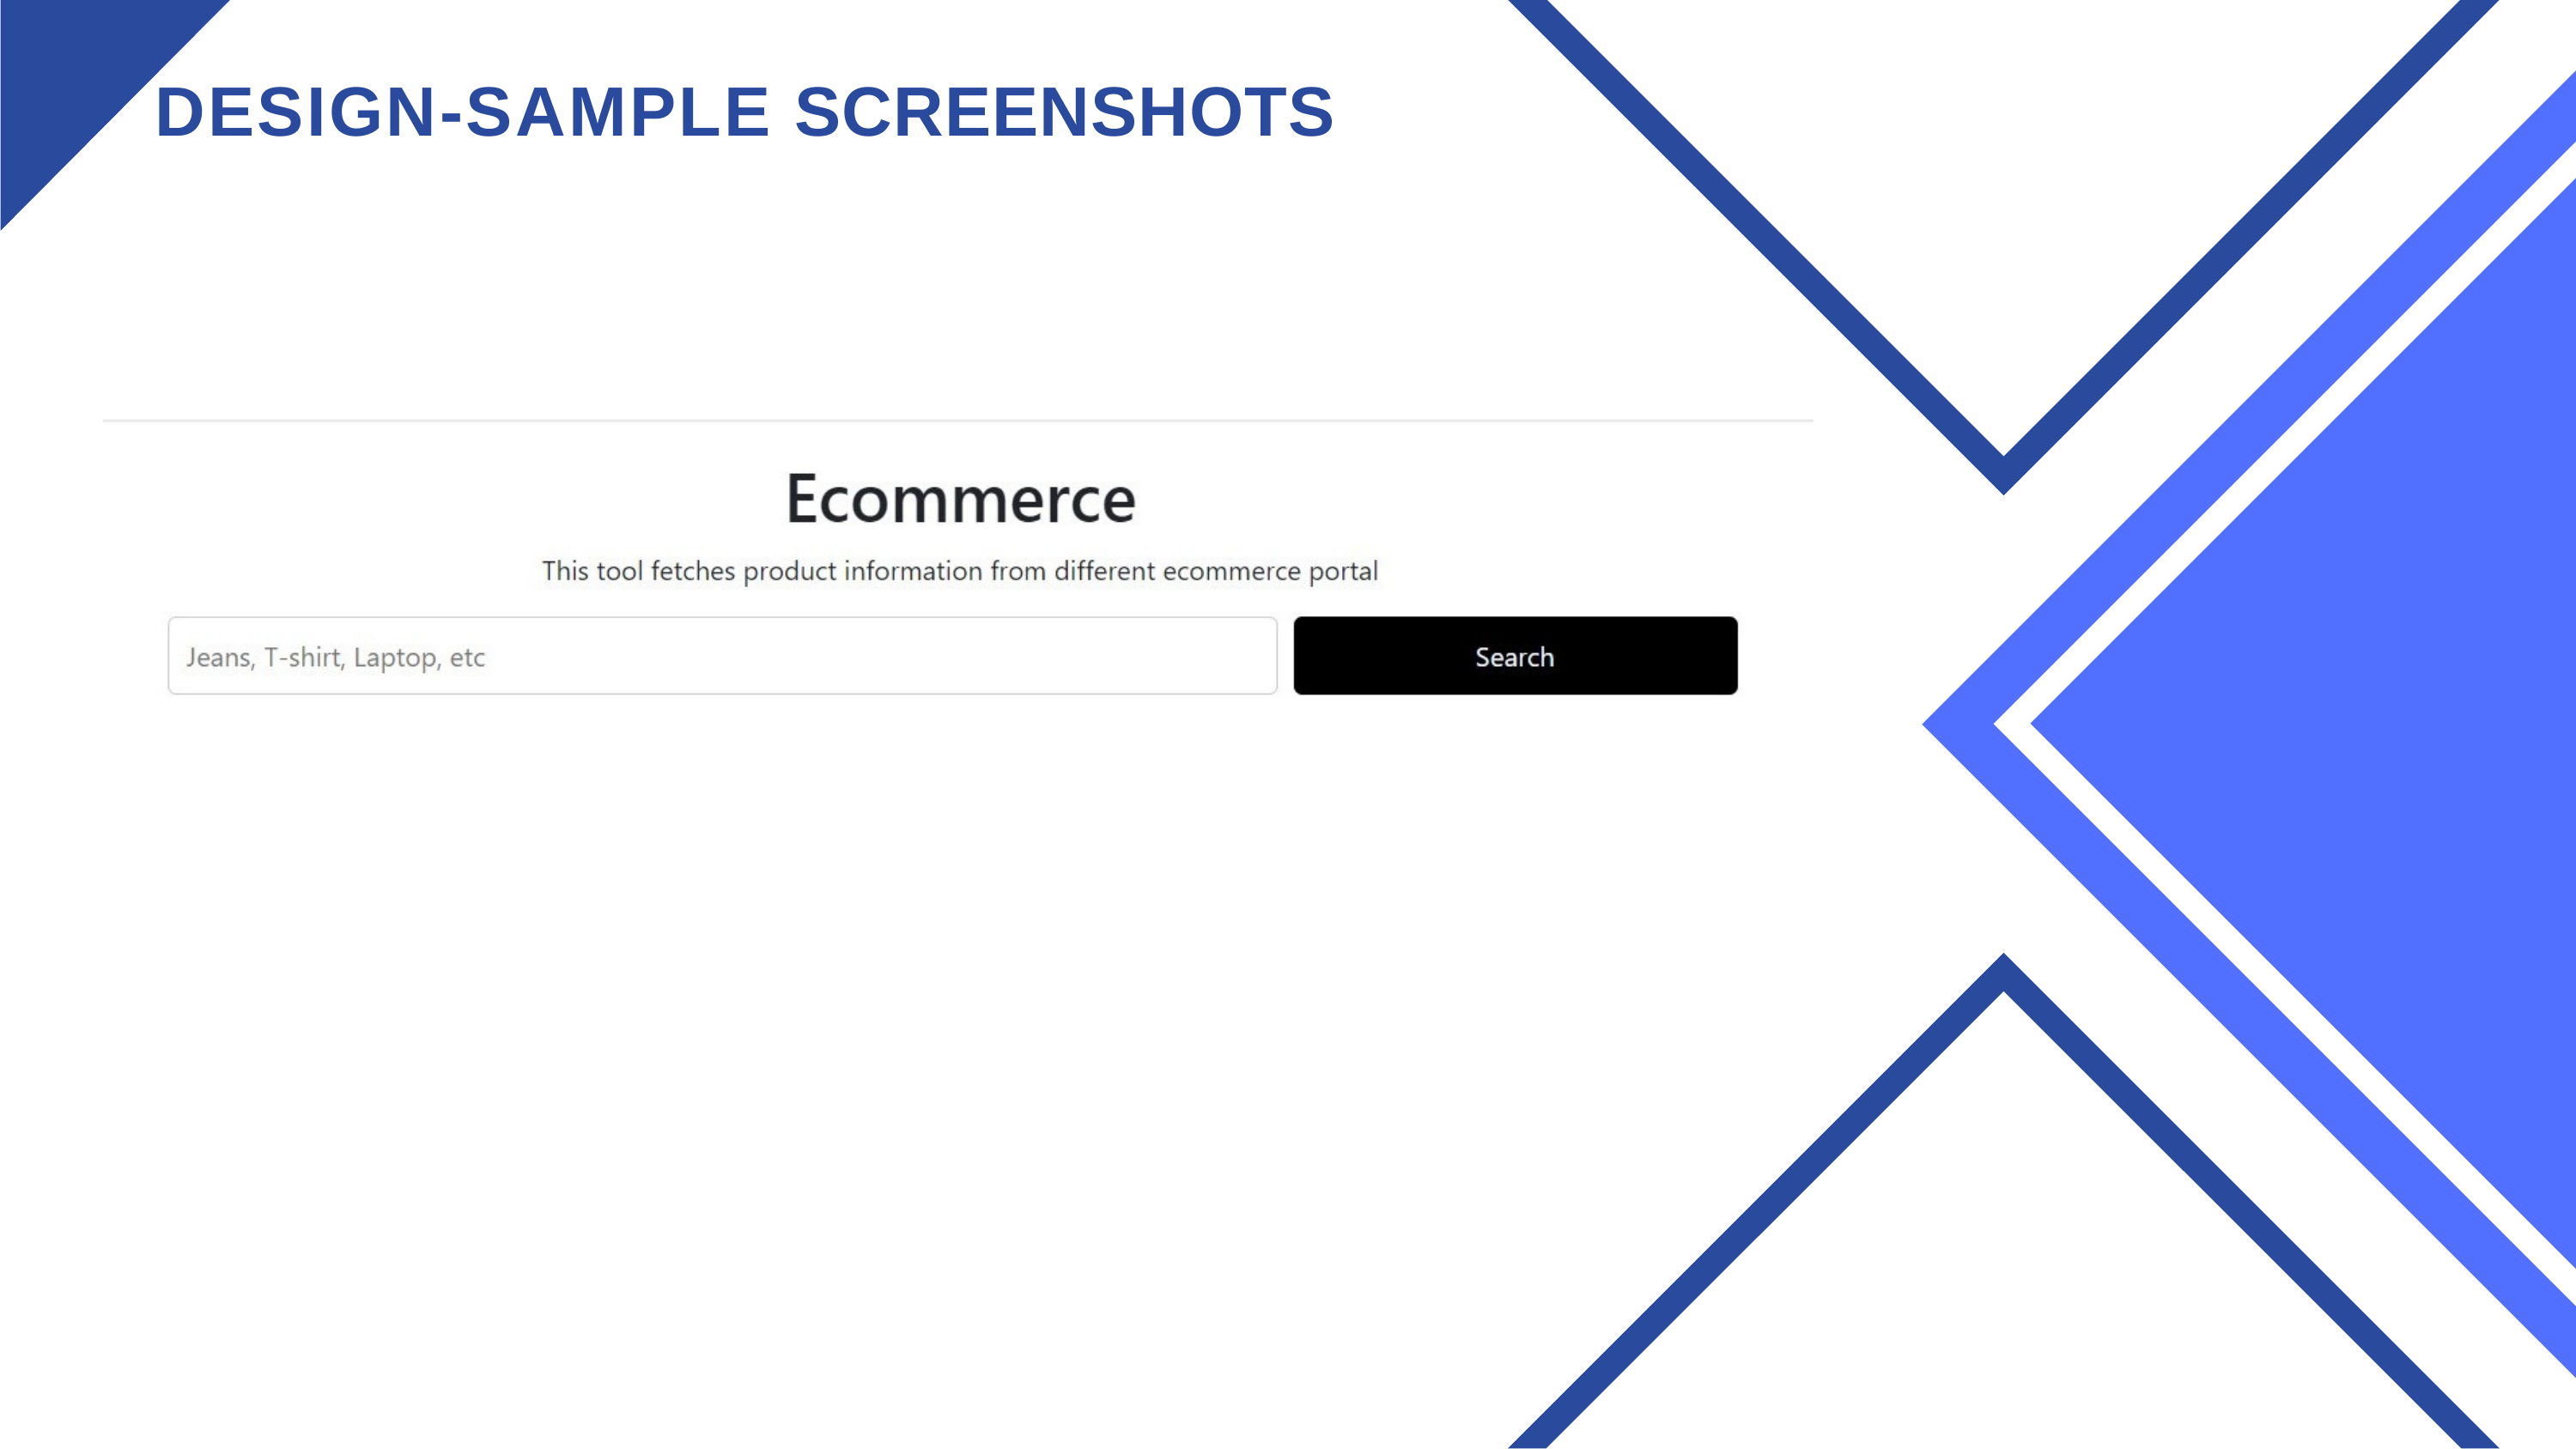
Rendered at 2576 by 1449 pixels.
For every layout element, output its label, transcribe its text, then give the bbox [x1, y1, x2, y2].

text_box [0, 0, 230, 231]
text_box [102, 417, 1814, 845]
title DESIGN-SAMPLE SCREENSHOTS [153, 64, 1340, 309]
